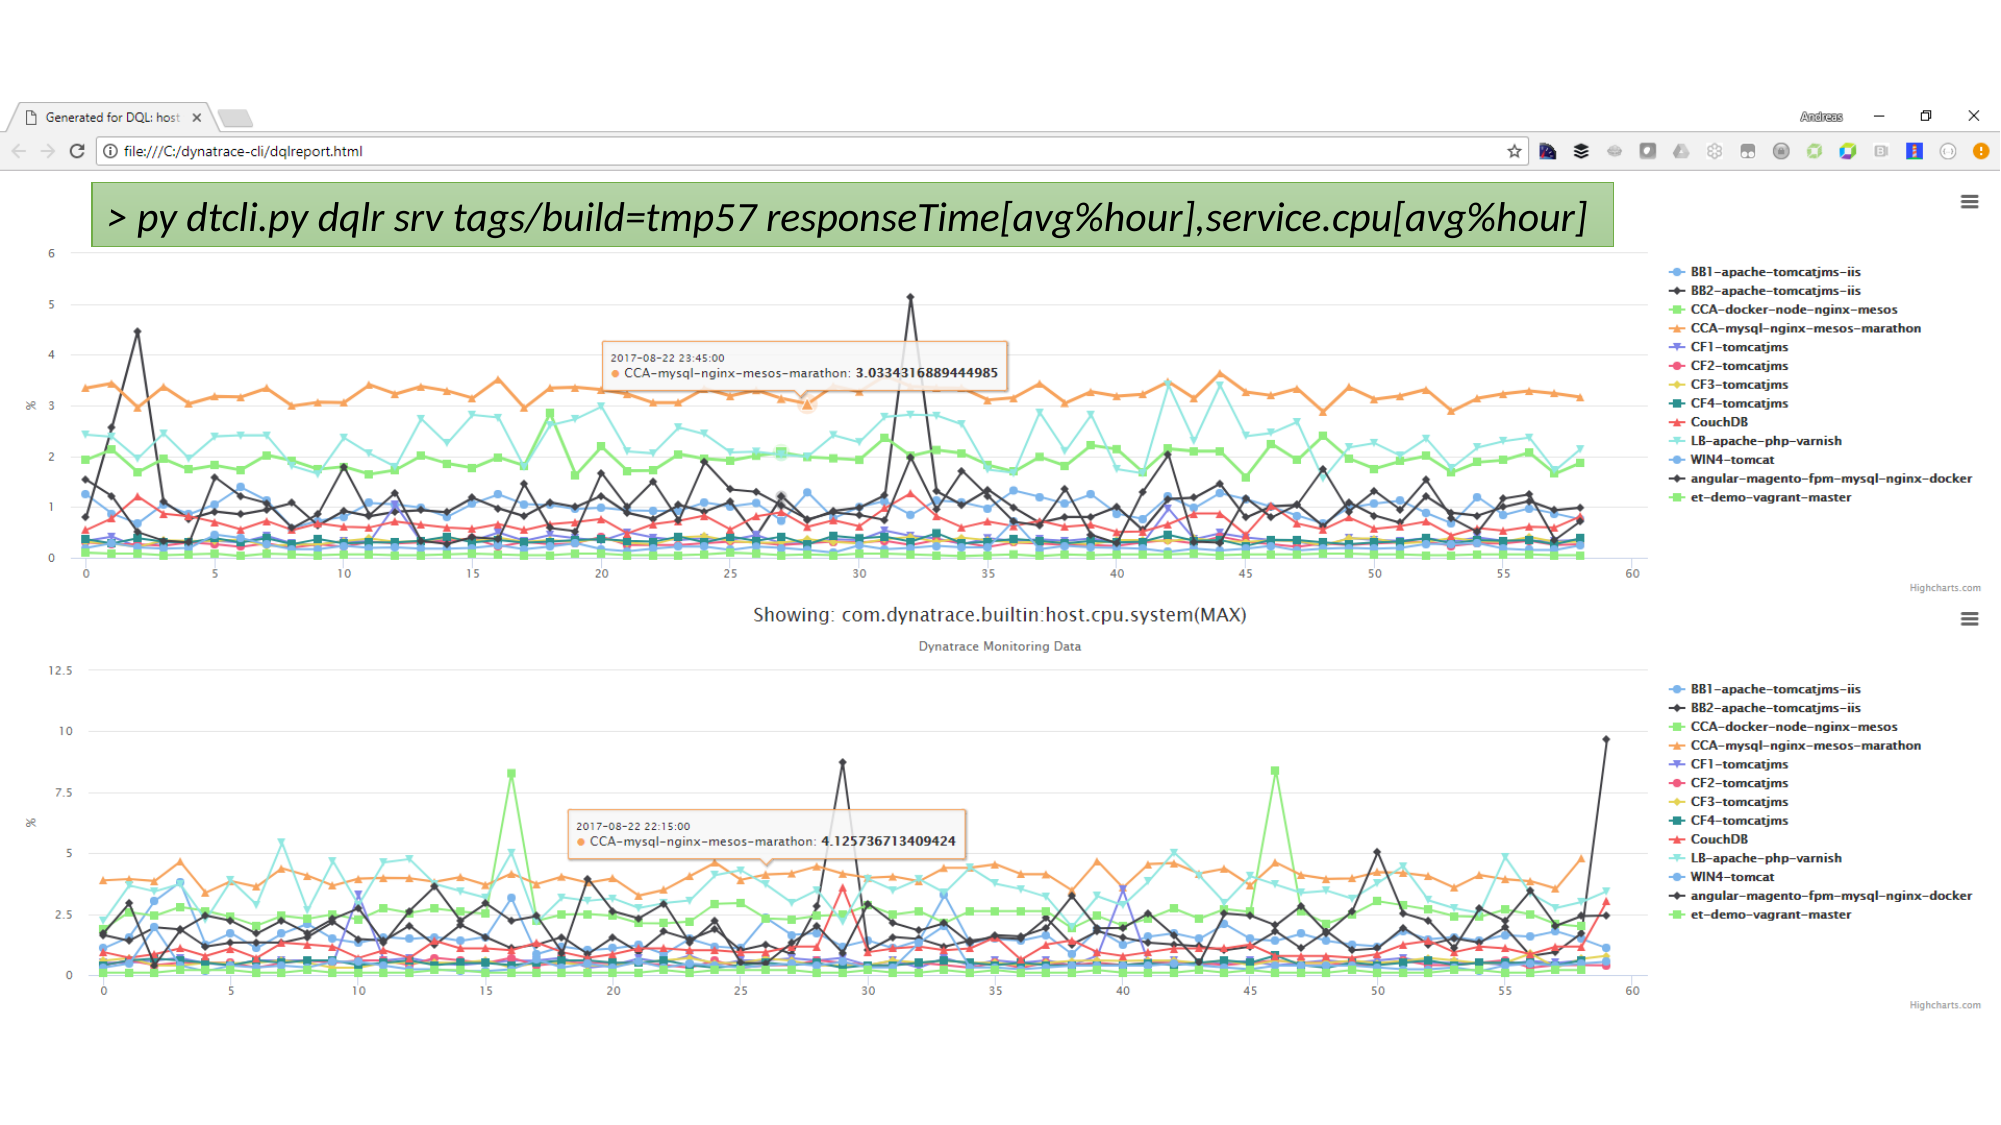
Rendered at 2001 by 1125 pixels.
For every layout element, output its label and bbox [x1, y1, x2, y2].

picture [0, 102, 2000, 1023]
